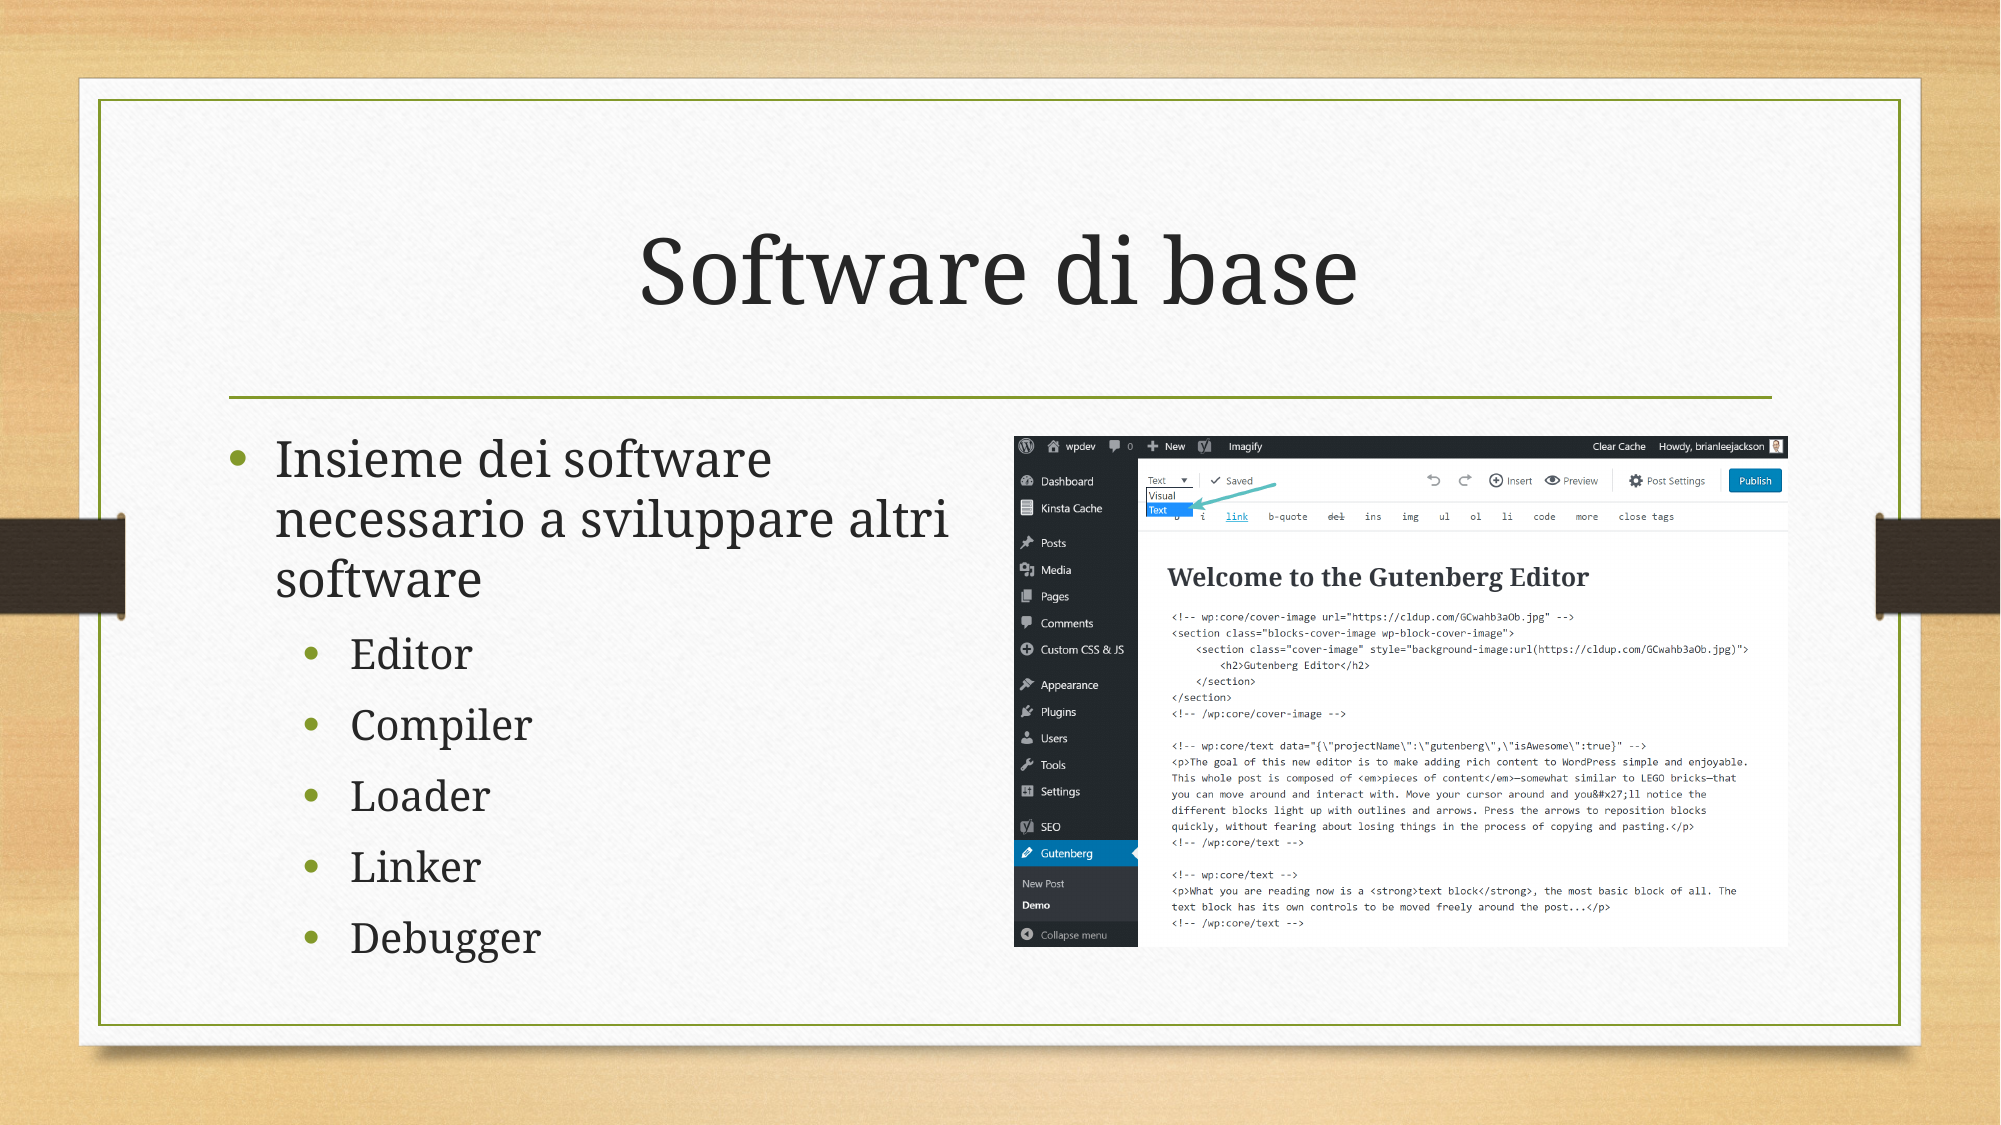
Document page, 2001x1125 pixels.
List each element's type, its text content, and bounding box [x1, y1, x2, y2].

picture [0, 0, 2001, 1125]
title Software di base [212, 161, 1788, 375]
list Insieme dei software necessario a sviluppare altri software Editor Compiler Loader Linker Debugger [213, 420, 987, 963]
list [1013, 436, 1789, 947]
